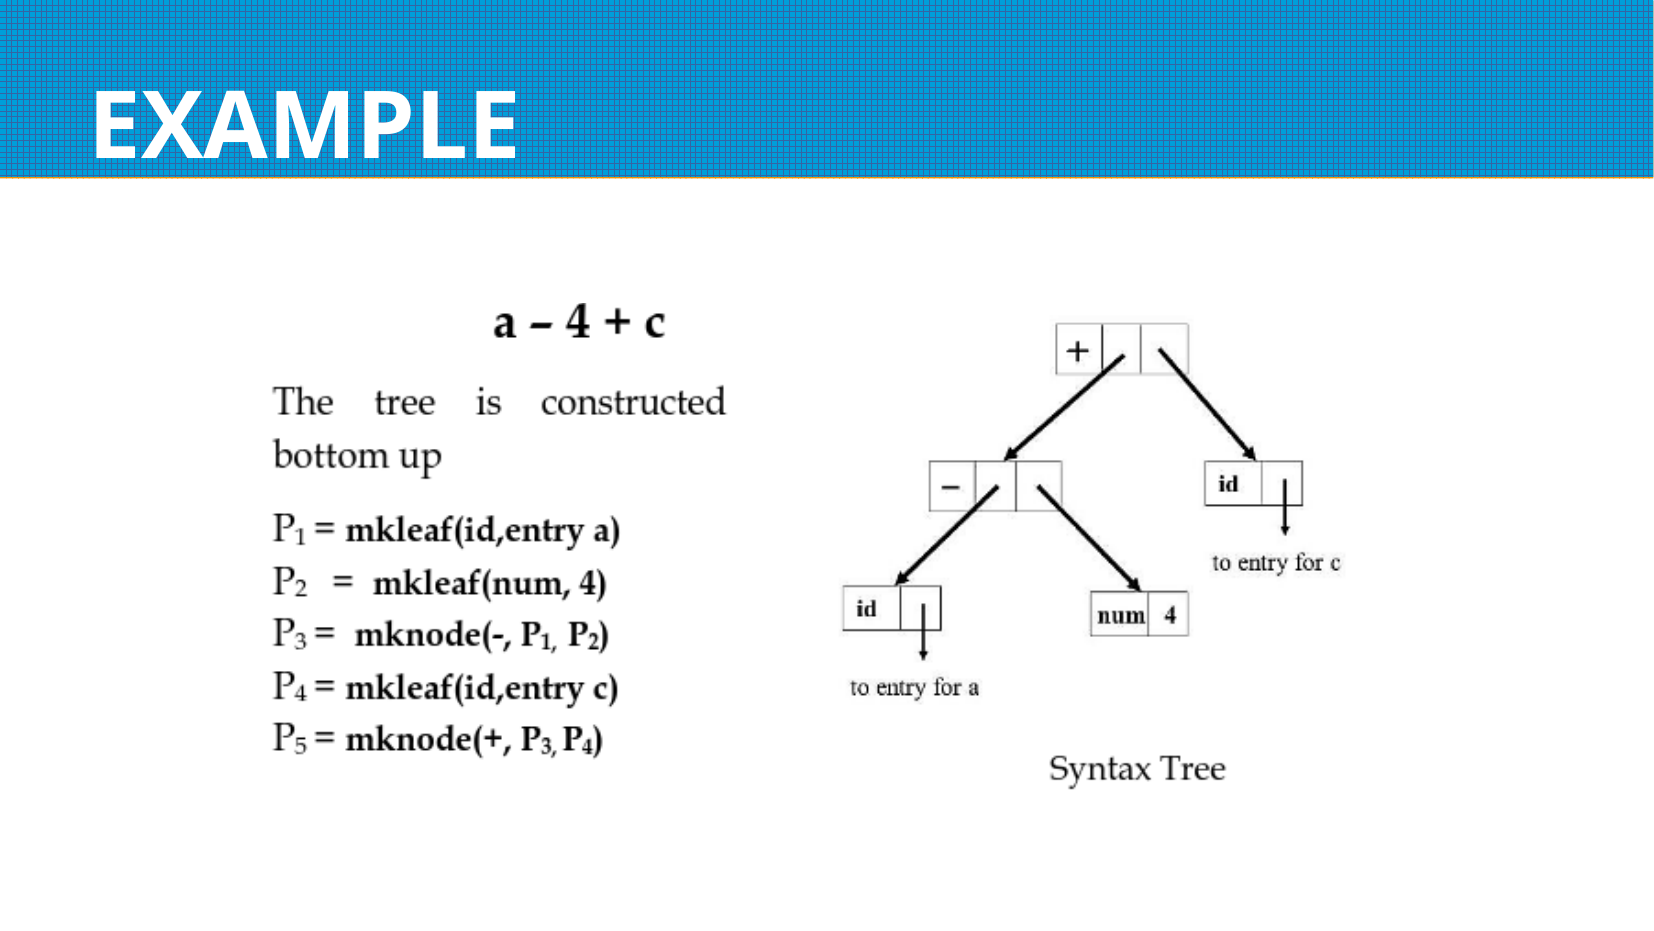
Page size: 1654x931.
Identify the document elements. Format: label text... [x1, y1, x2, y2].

picture [0, 179, 1654, 931]
title EXAMPLE [88, 14, 1565, 178]
